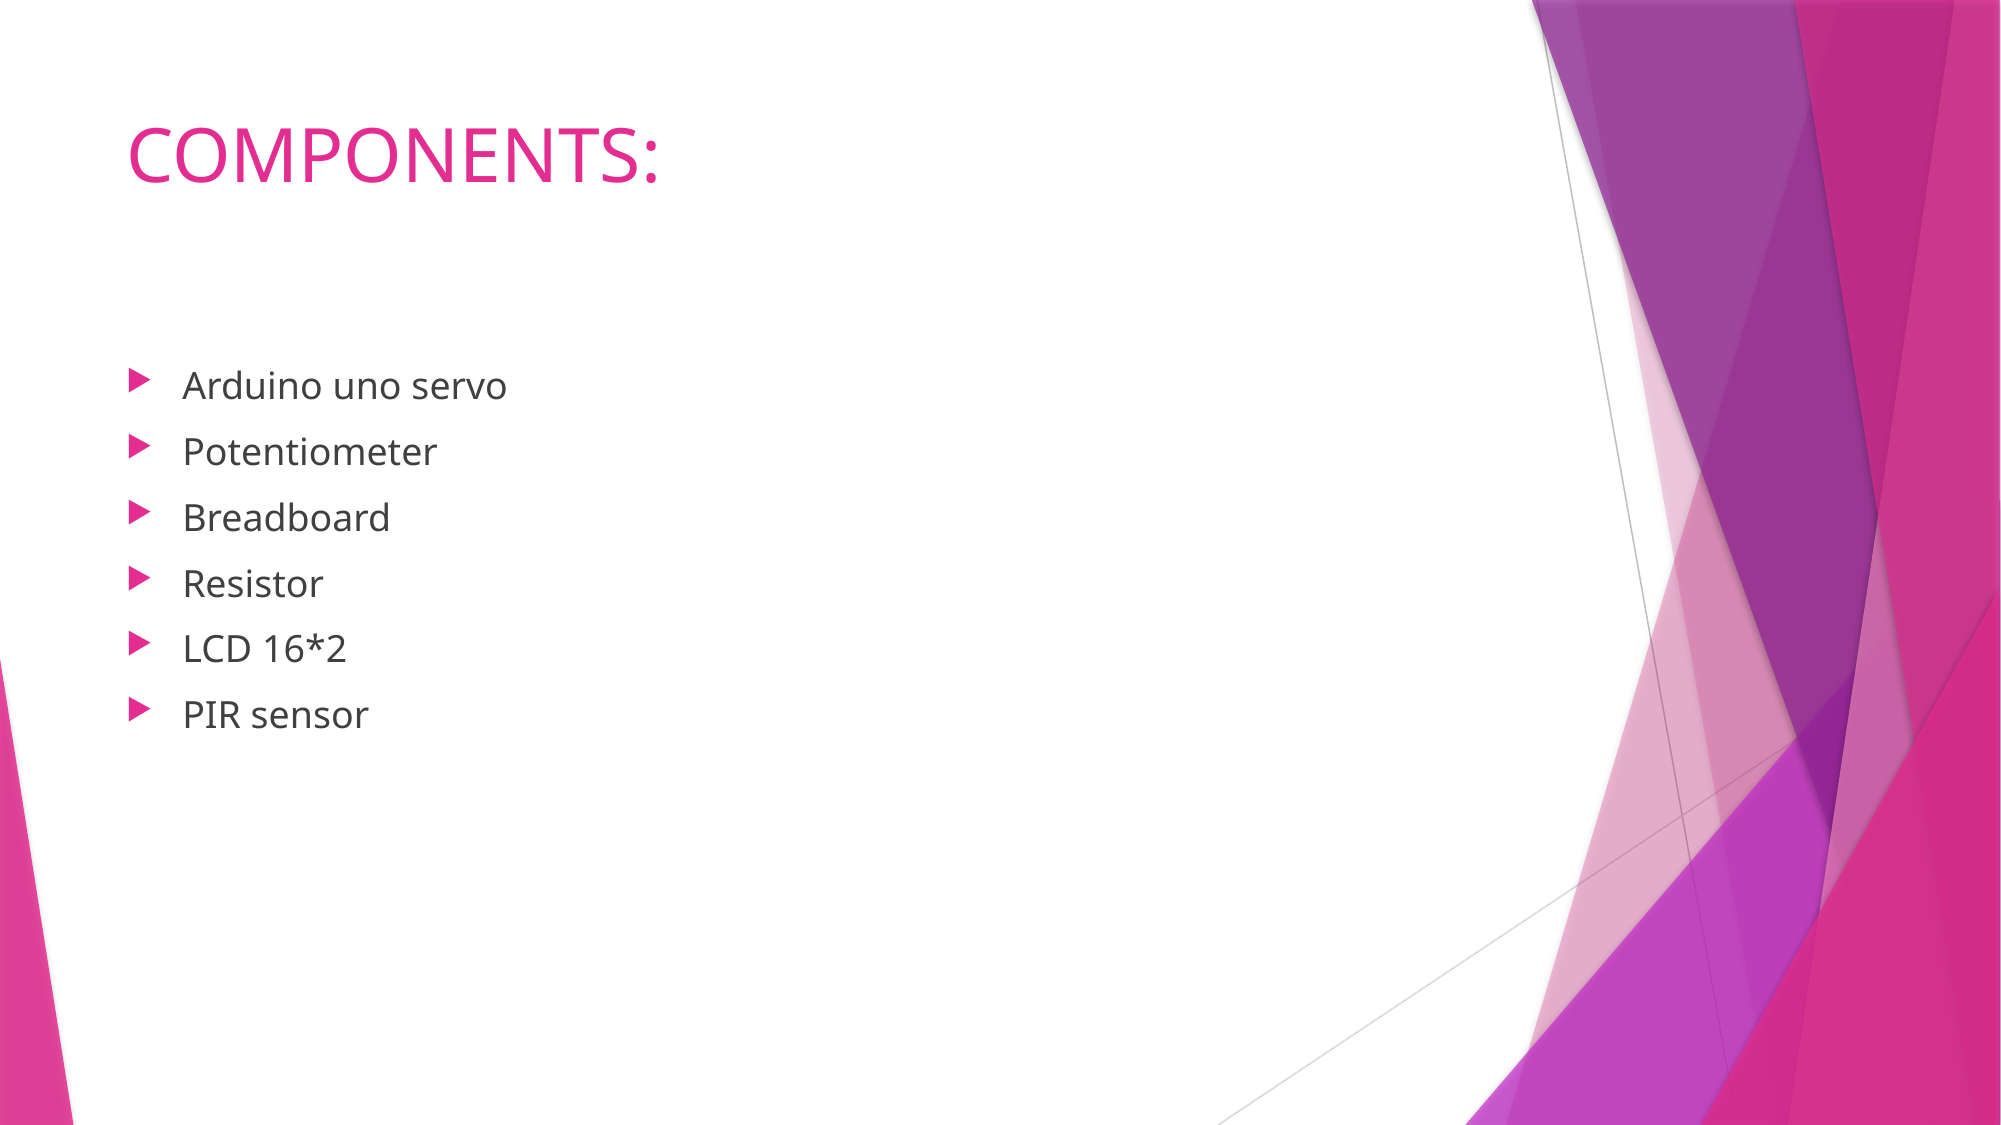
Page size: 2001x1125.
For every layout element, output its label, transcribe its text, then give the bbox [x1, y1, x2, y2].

title COMPONENTS: [111, 99, 1522, 317]
list Arduino uno servo Potentiometer Breadboard Resistor LCD 16*2 PIR sensor [111, 354, 1522, 992]
